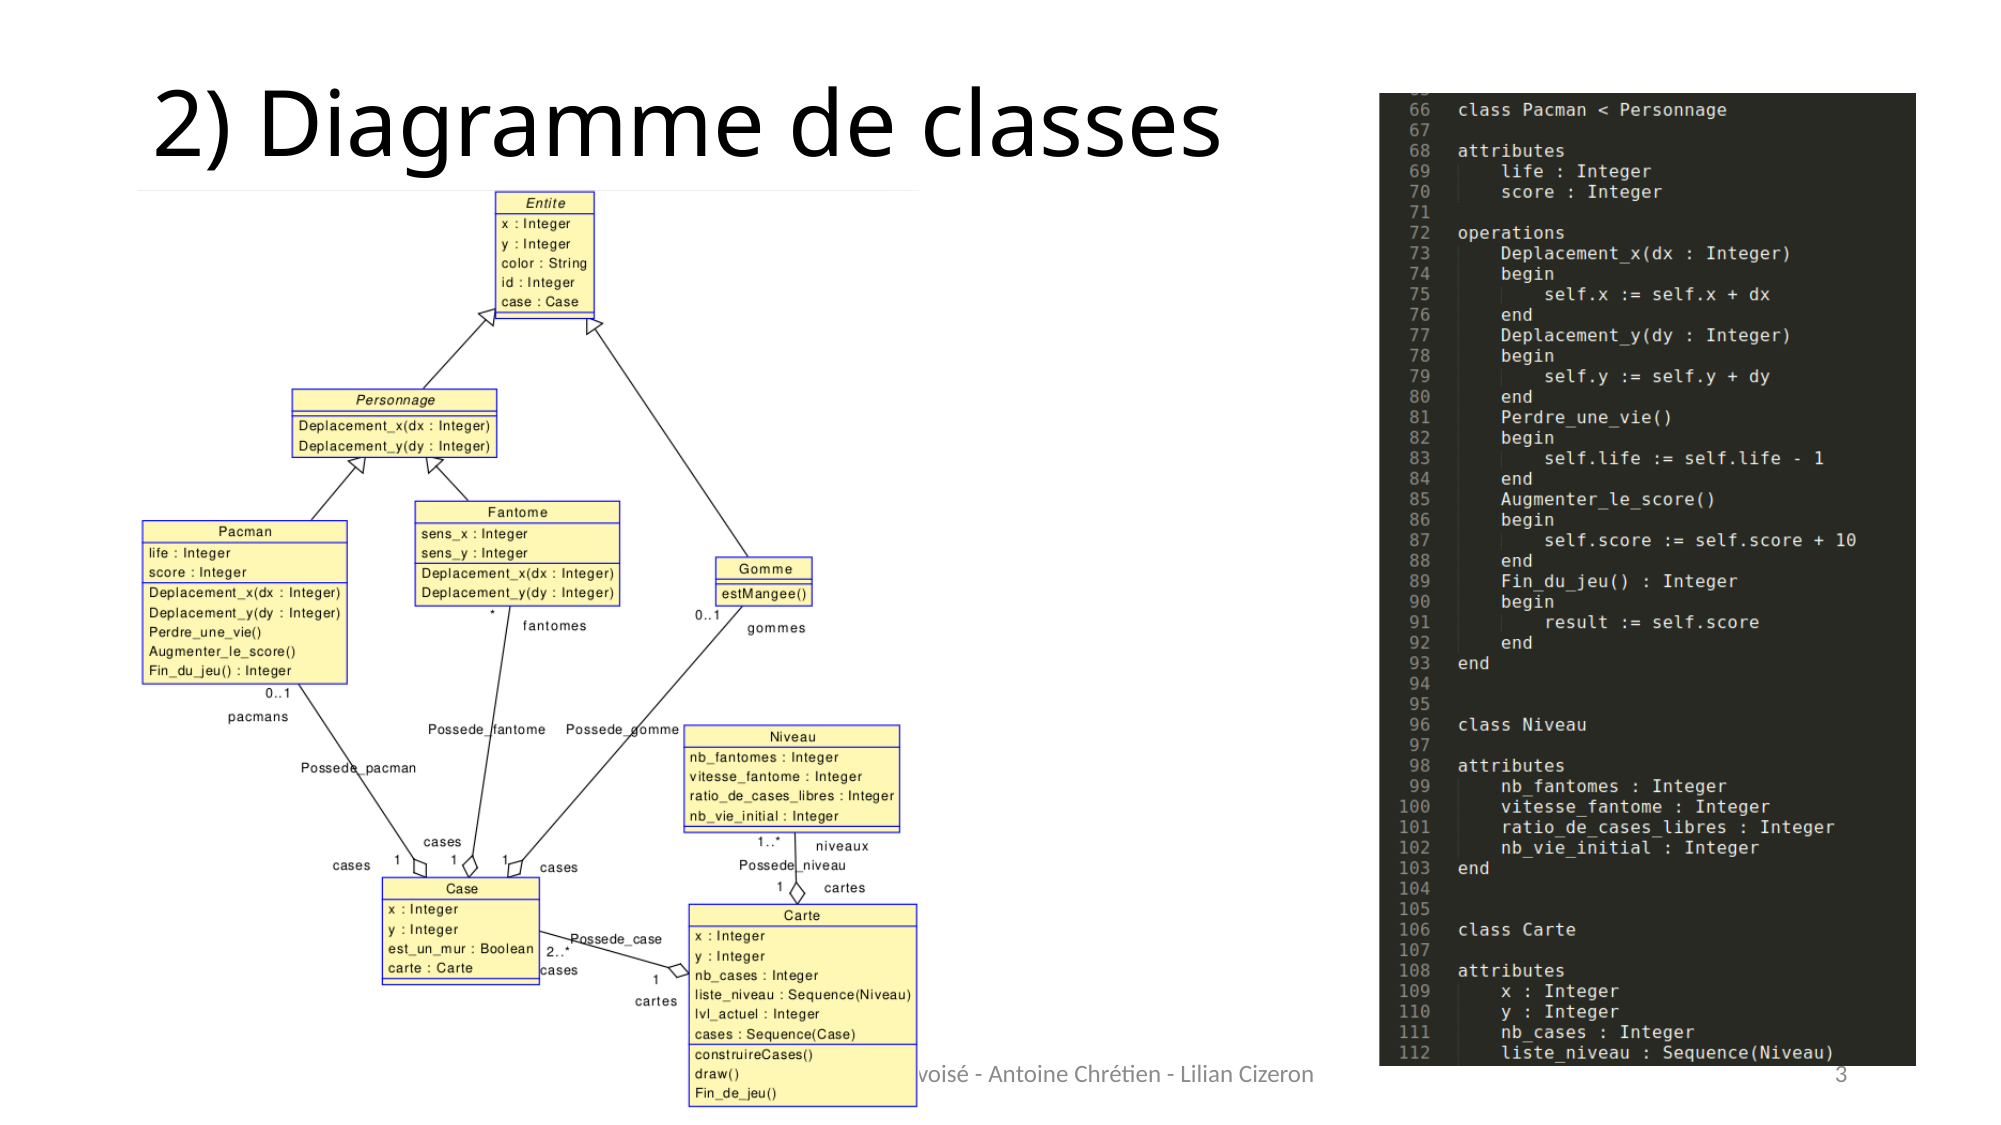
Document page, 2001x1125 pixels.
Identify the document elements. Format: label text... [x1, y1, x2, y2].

picture [137, 190, 920, 1111]
footer Camille Barbarin -- Renvoisé - Antoine Chrétien - Lilian Cizeron [920, 1042, 1338, 1103]
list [1379, 93, 1916, 1066]
title 2) Diagramme de classes [137, 18, 1863, 236]
slide_number 3 [1412, 1066, 1863, 1103]
